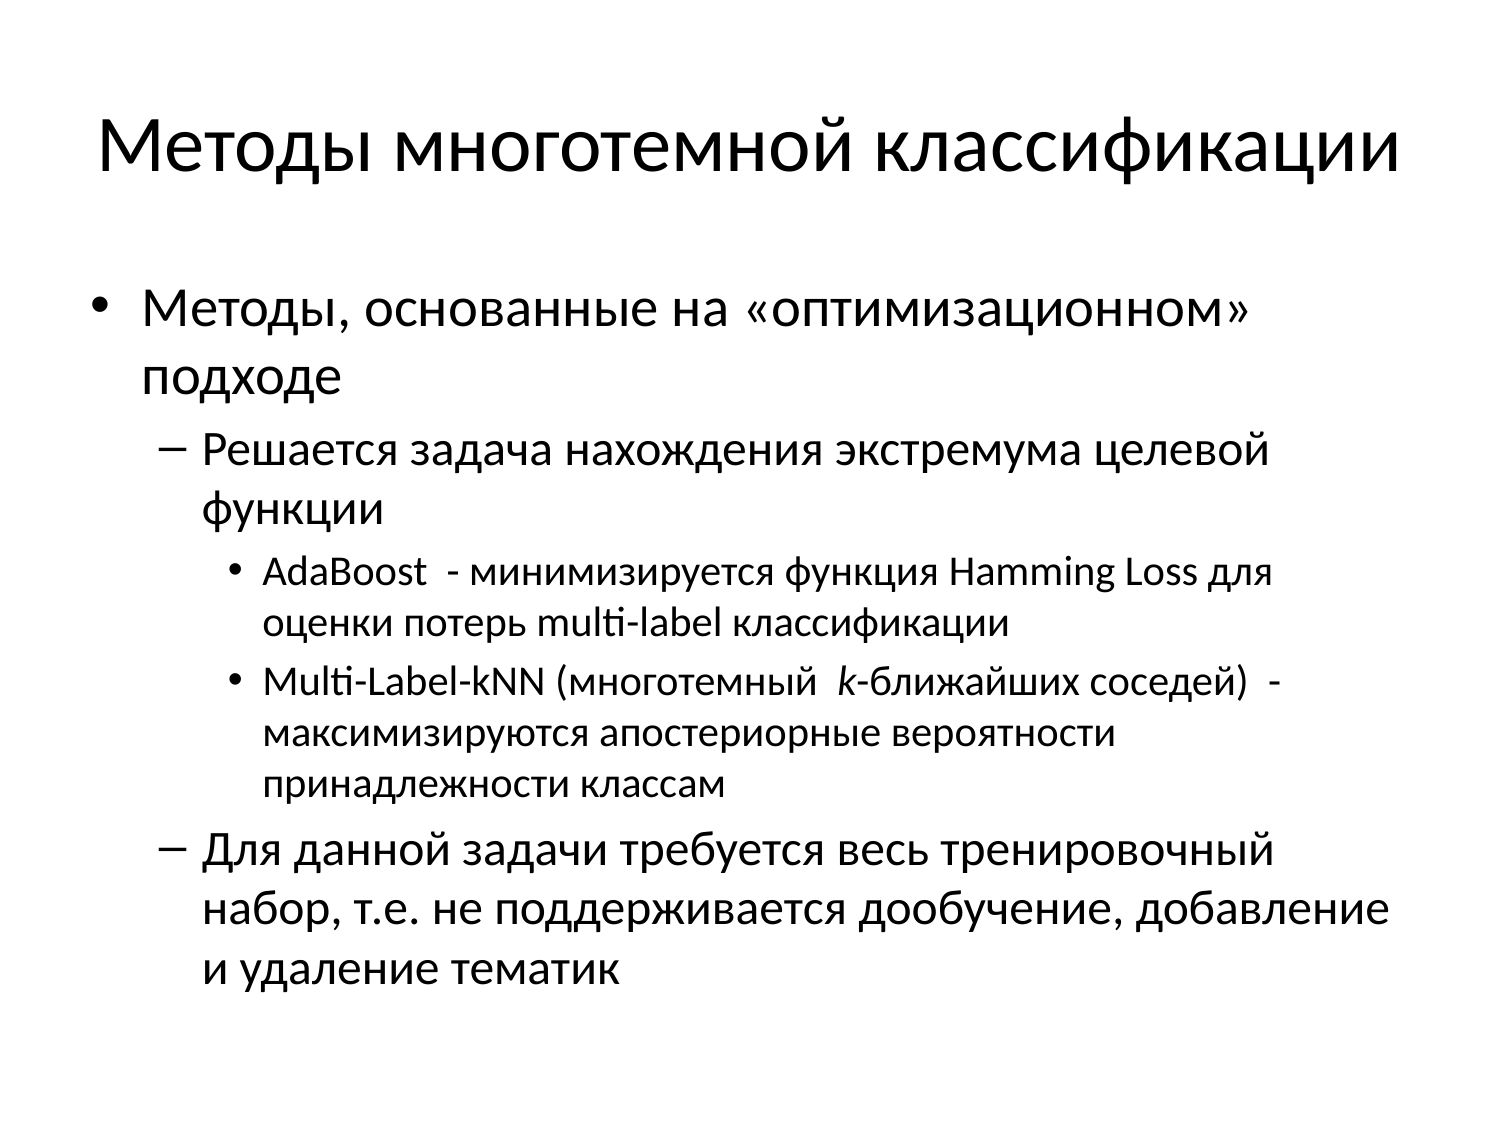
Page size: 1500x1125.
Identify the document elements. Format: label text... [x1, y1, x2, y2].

title Методы многотемной классификации [75, 45, 1425, 233]
list Методы, основанные на «оптимизационном» подходе Решается задача нахождения экстремума целевой функции AdaBoost - минимизируется функция Hamming Loss для оценки потерь multi-label классификации Multi-Label-kNN (многотемный k-ближайших соседей) - максимизируются апостериорные вероятности принадлежности классам Для данной задачи требуется весь тренировочный набор, т.е. не поддерживается дообучение, добавление и удаление тематик [75, 262, 1425, 1005]
